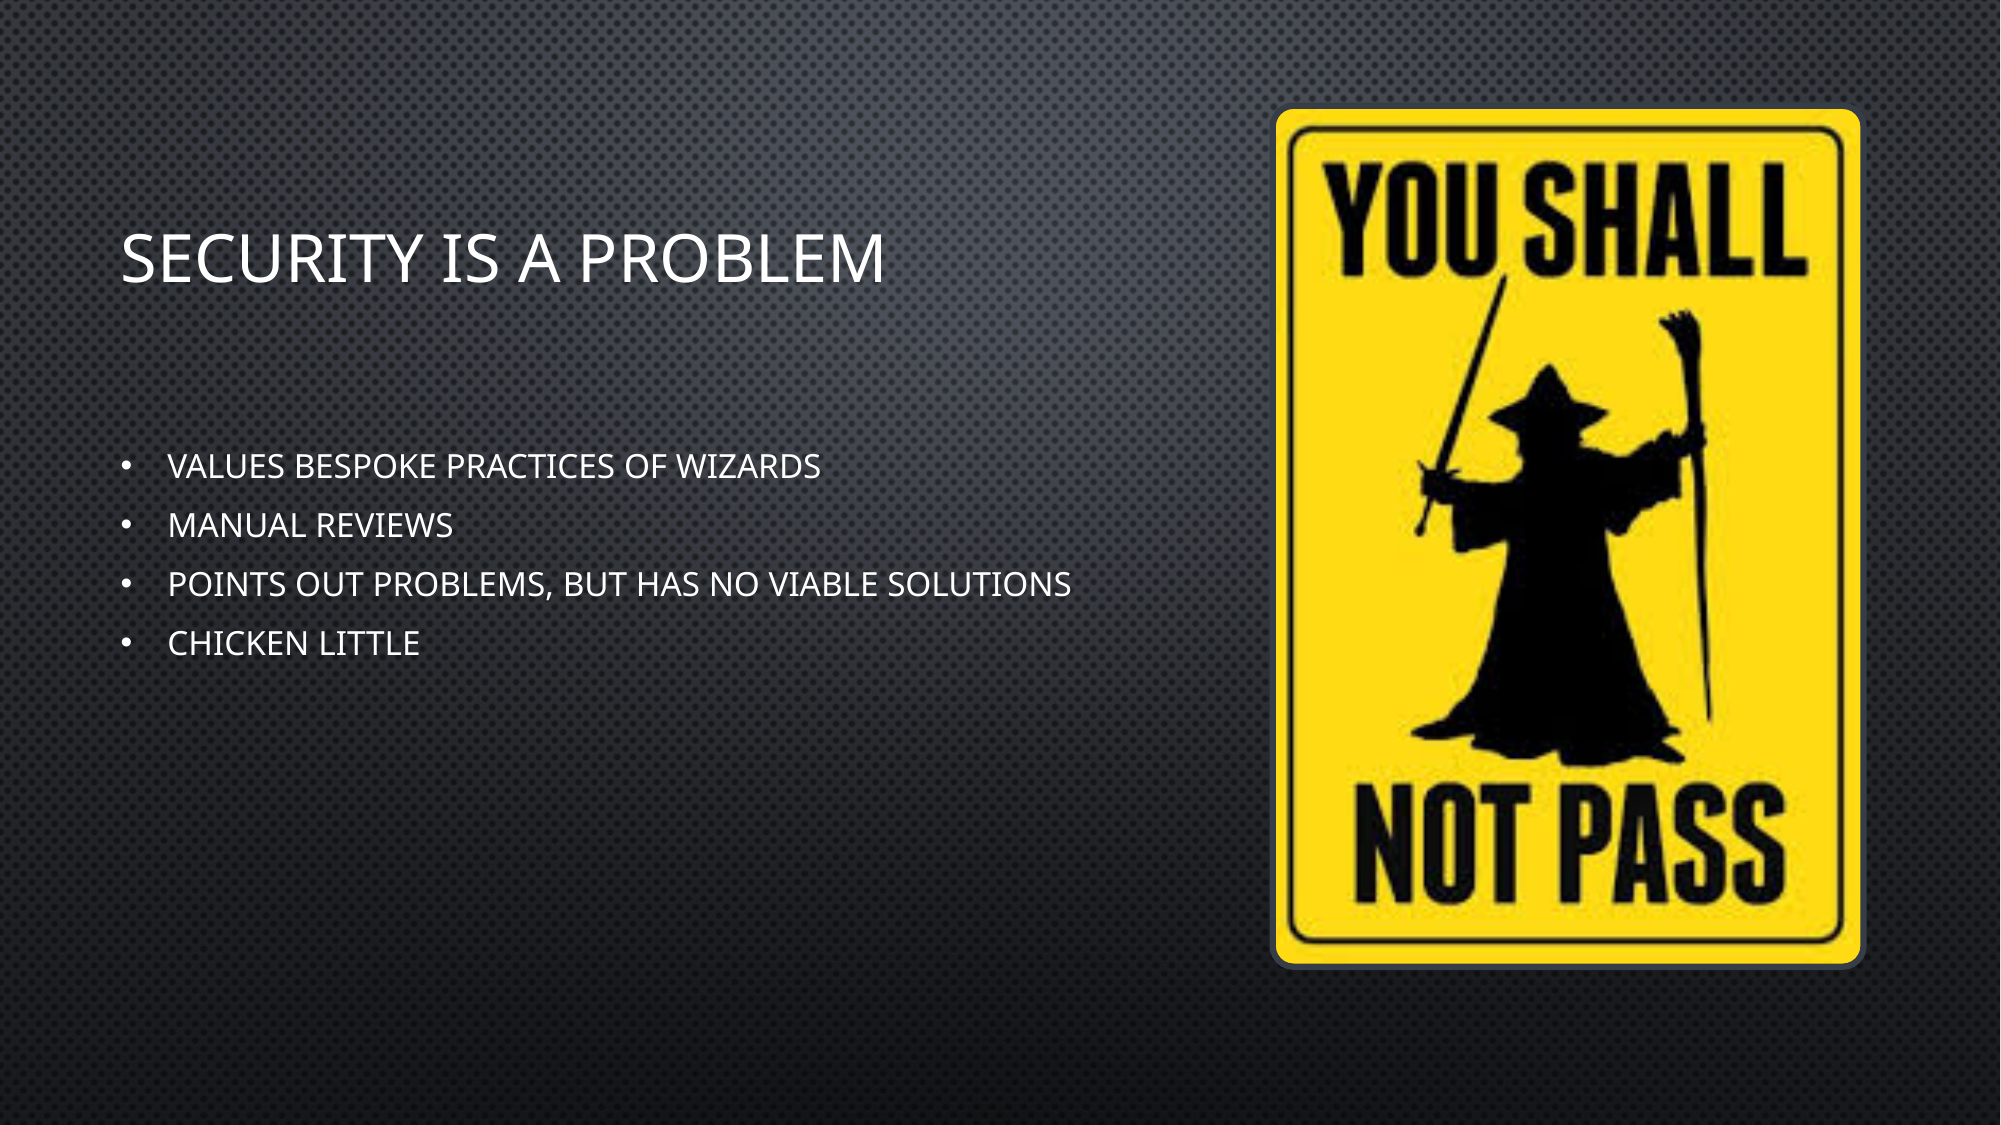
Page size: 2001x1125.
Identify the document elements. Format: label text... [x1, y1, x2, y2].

list Values bespoke practices of wizards Manual reviews Points out problems, but has no viable solutions Chicken little [105, 437, 1184, 966]
title Security is a problem [105, 99, 1184, 413]
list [1272, 105, 1864, 967]
